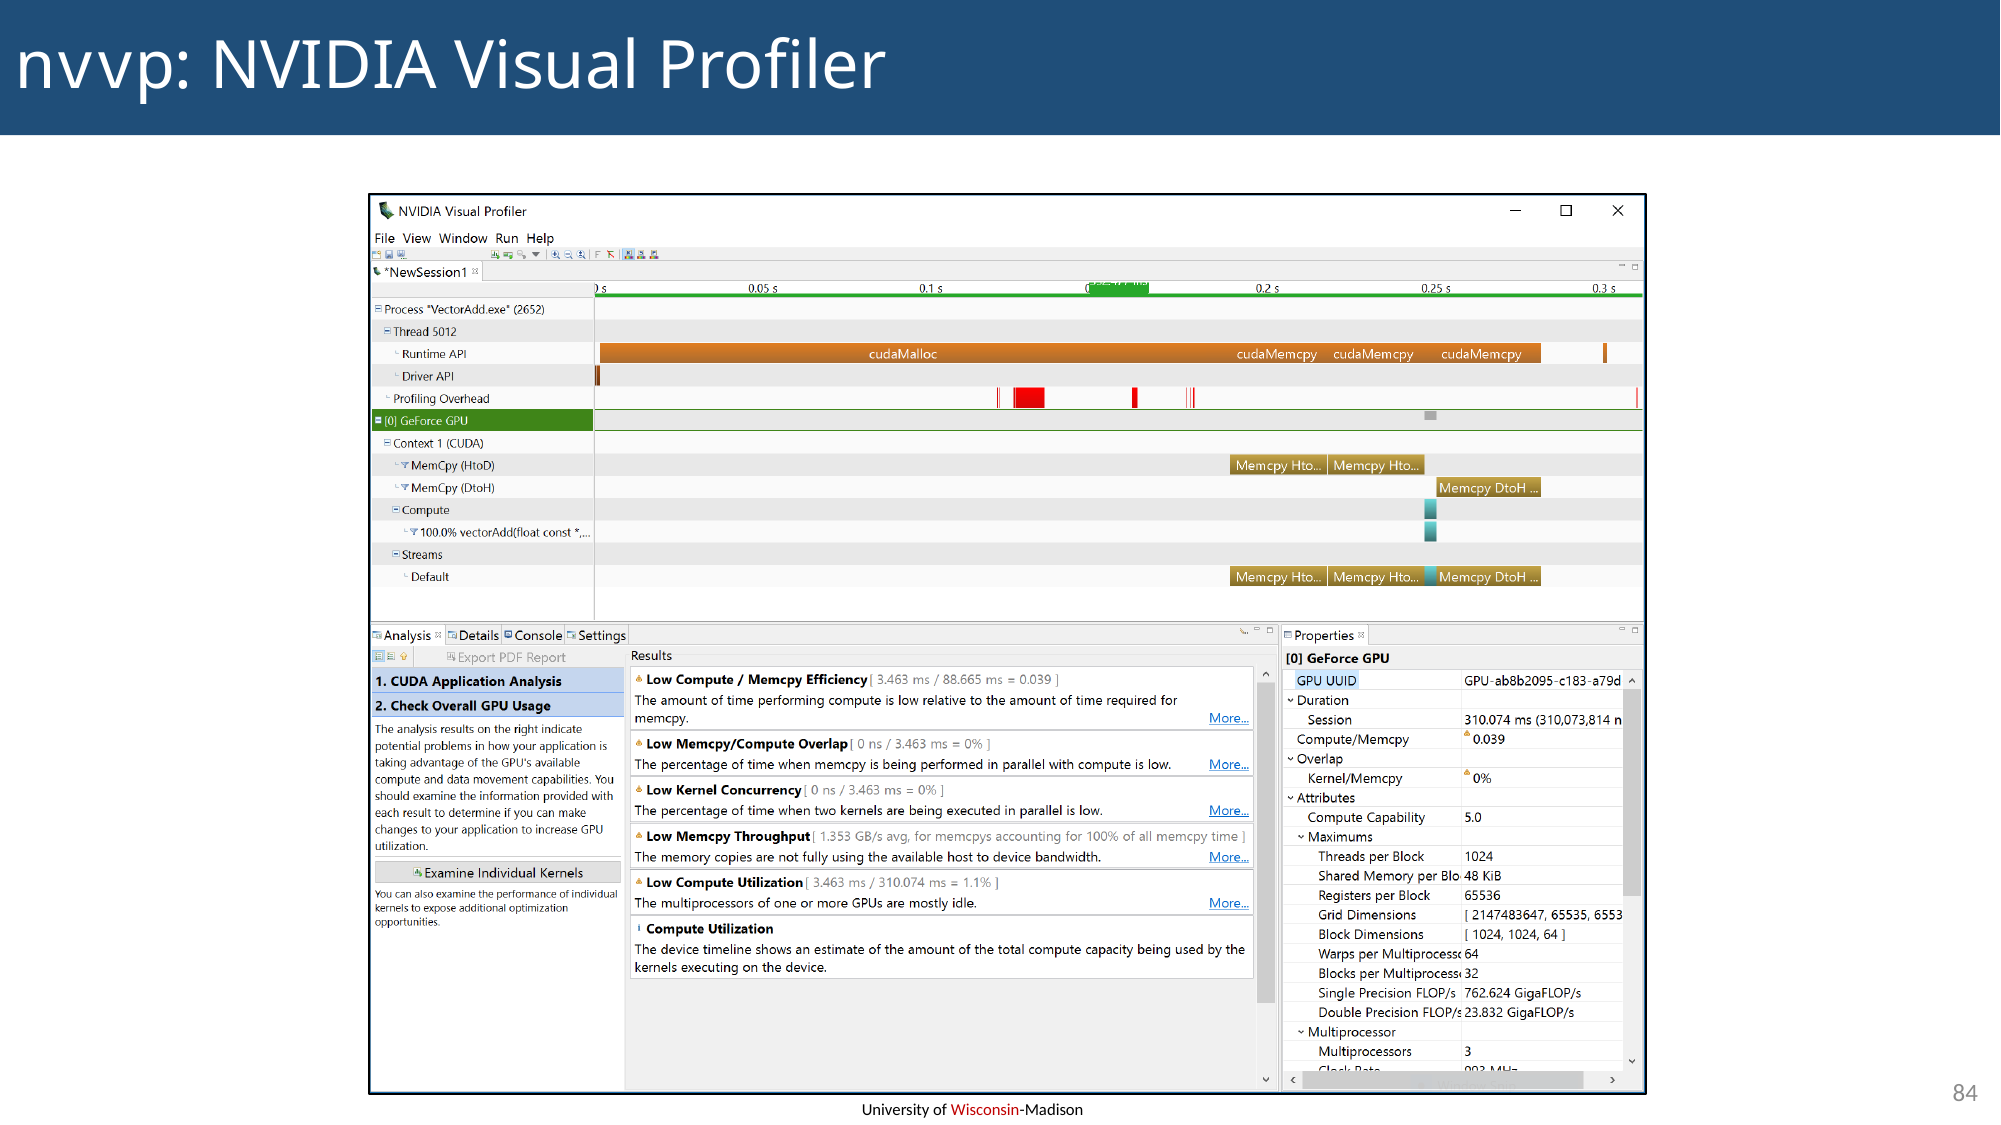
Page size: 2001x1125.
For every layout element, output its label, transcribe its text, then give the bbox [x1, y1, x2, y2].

title nvvp: NVIDIA Visual Profiler [0, 0, 2000, 136]
picture [369, 194, 1645, 1094]
slide_number 84 [1879, 1069, 1994, 1114]
